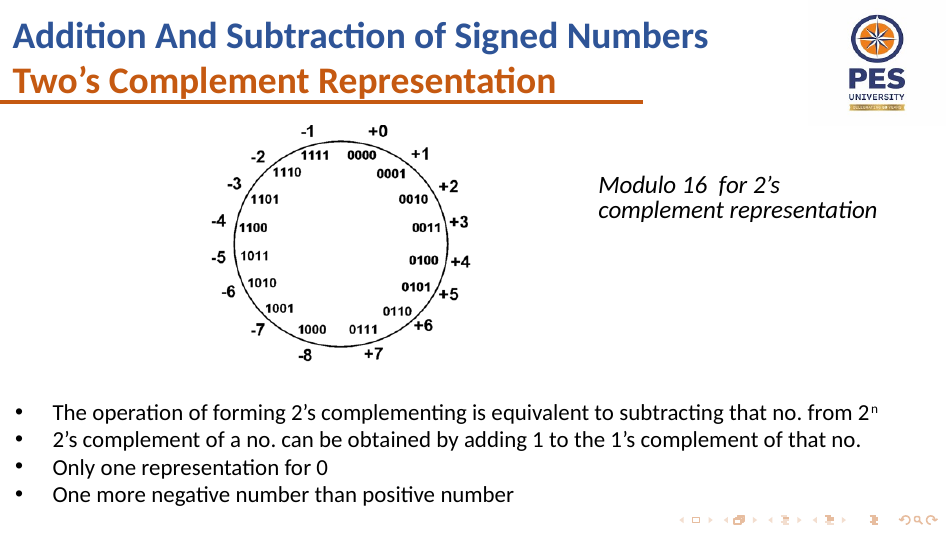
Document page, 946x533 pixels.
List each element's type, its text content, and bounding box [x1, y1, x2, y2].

title Addition And Subtraction of Signed Numbers Two’s Complement Representation [10, 9, 750, 102]
picture [161, 125, 482, 367]
text_box Modulo 16 for 2’s complement representation [583, 135, 917, 232]
text_box The operation of forming 2’s complementing is equivalent to subtracting that no. from 2n 2’s complement of a no. can be obtained by adding 1 to the 1’s complement of that no. Only one representation for 0 One more negative number than positive number [0, 390, 917, 533]
picture [808, 0, 946, 126]
